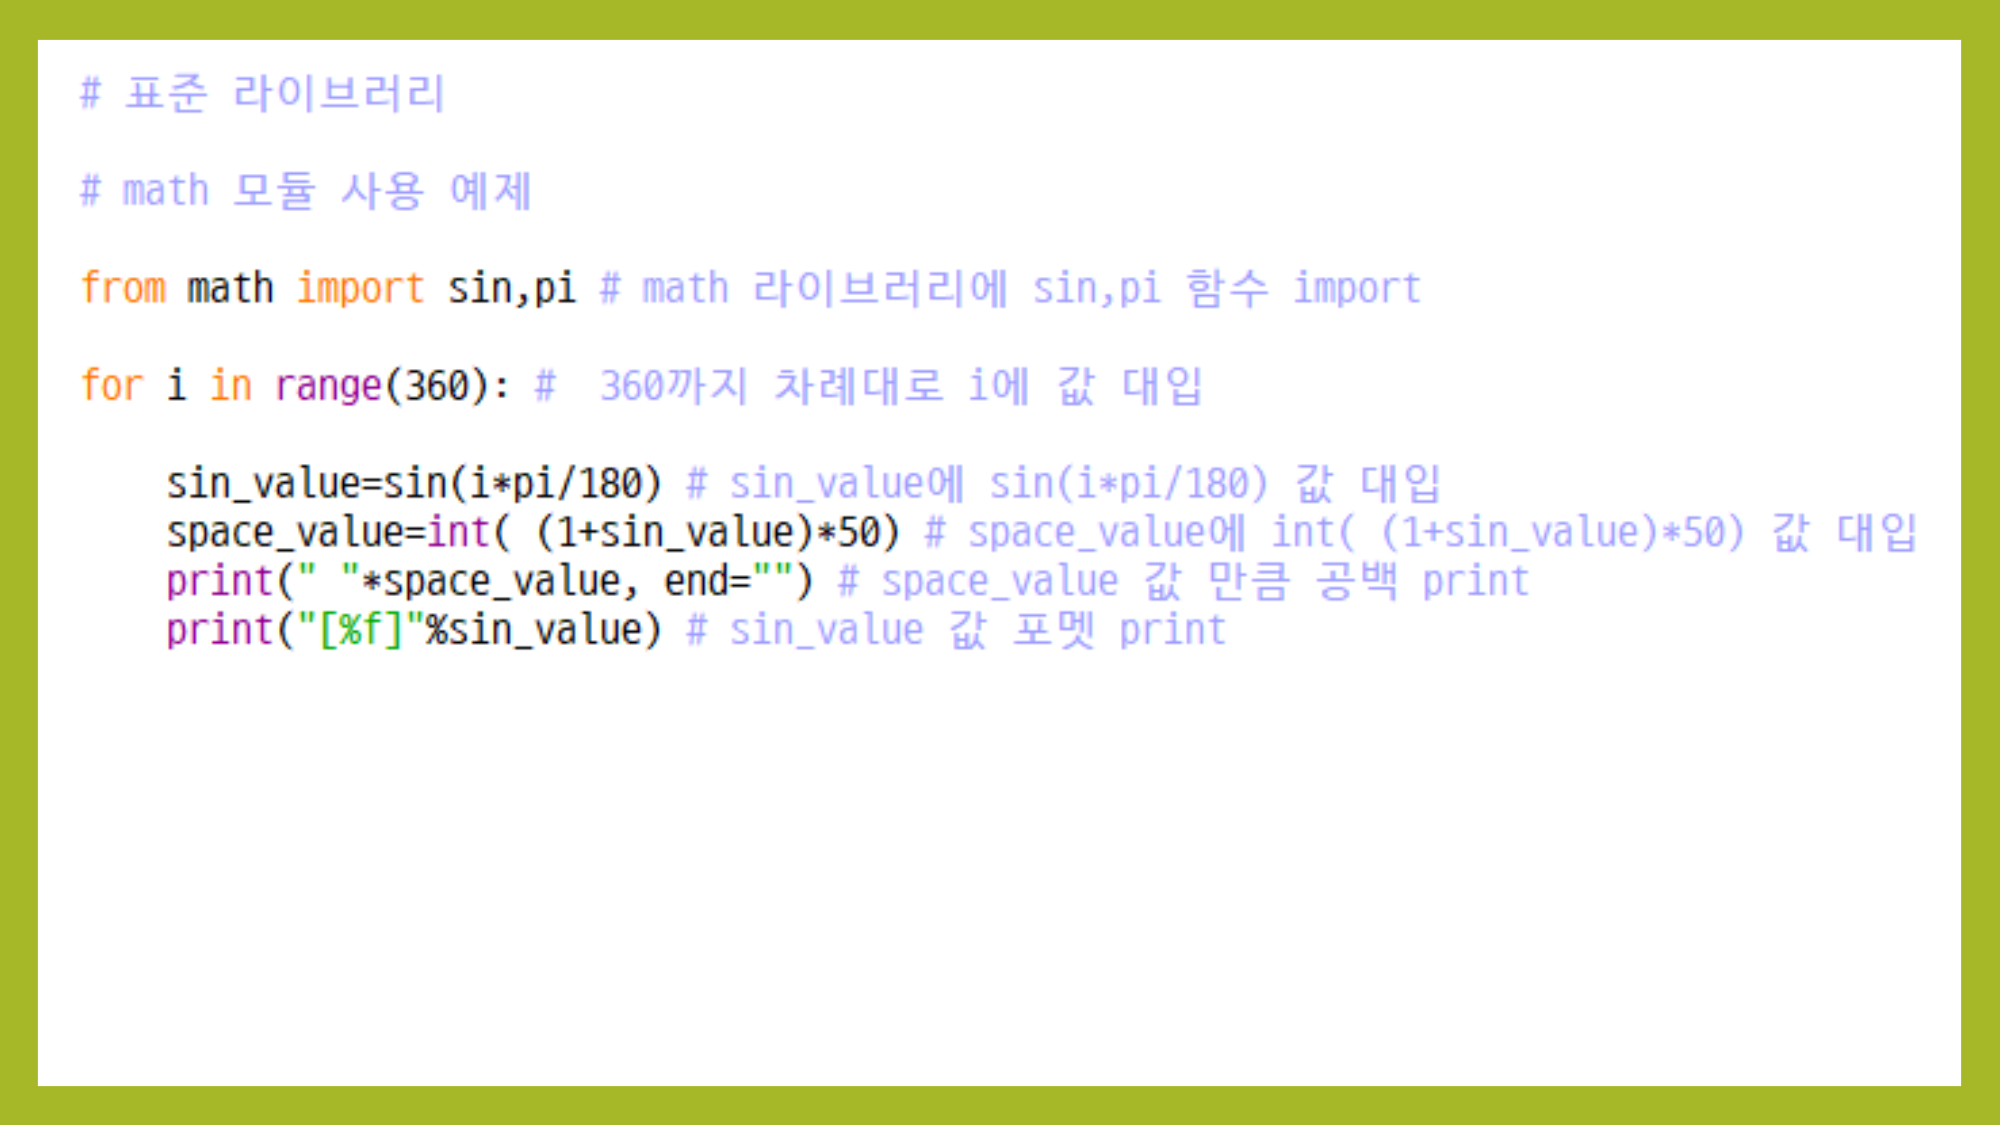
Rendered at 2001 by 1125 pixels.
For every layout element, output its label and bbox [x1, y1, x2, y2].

picture [74, 70, 1924, 661]
